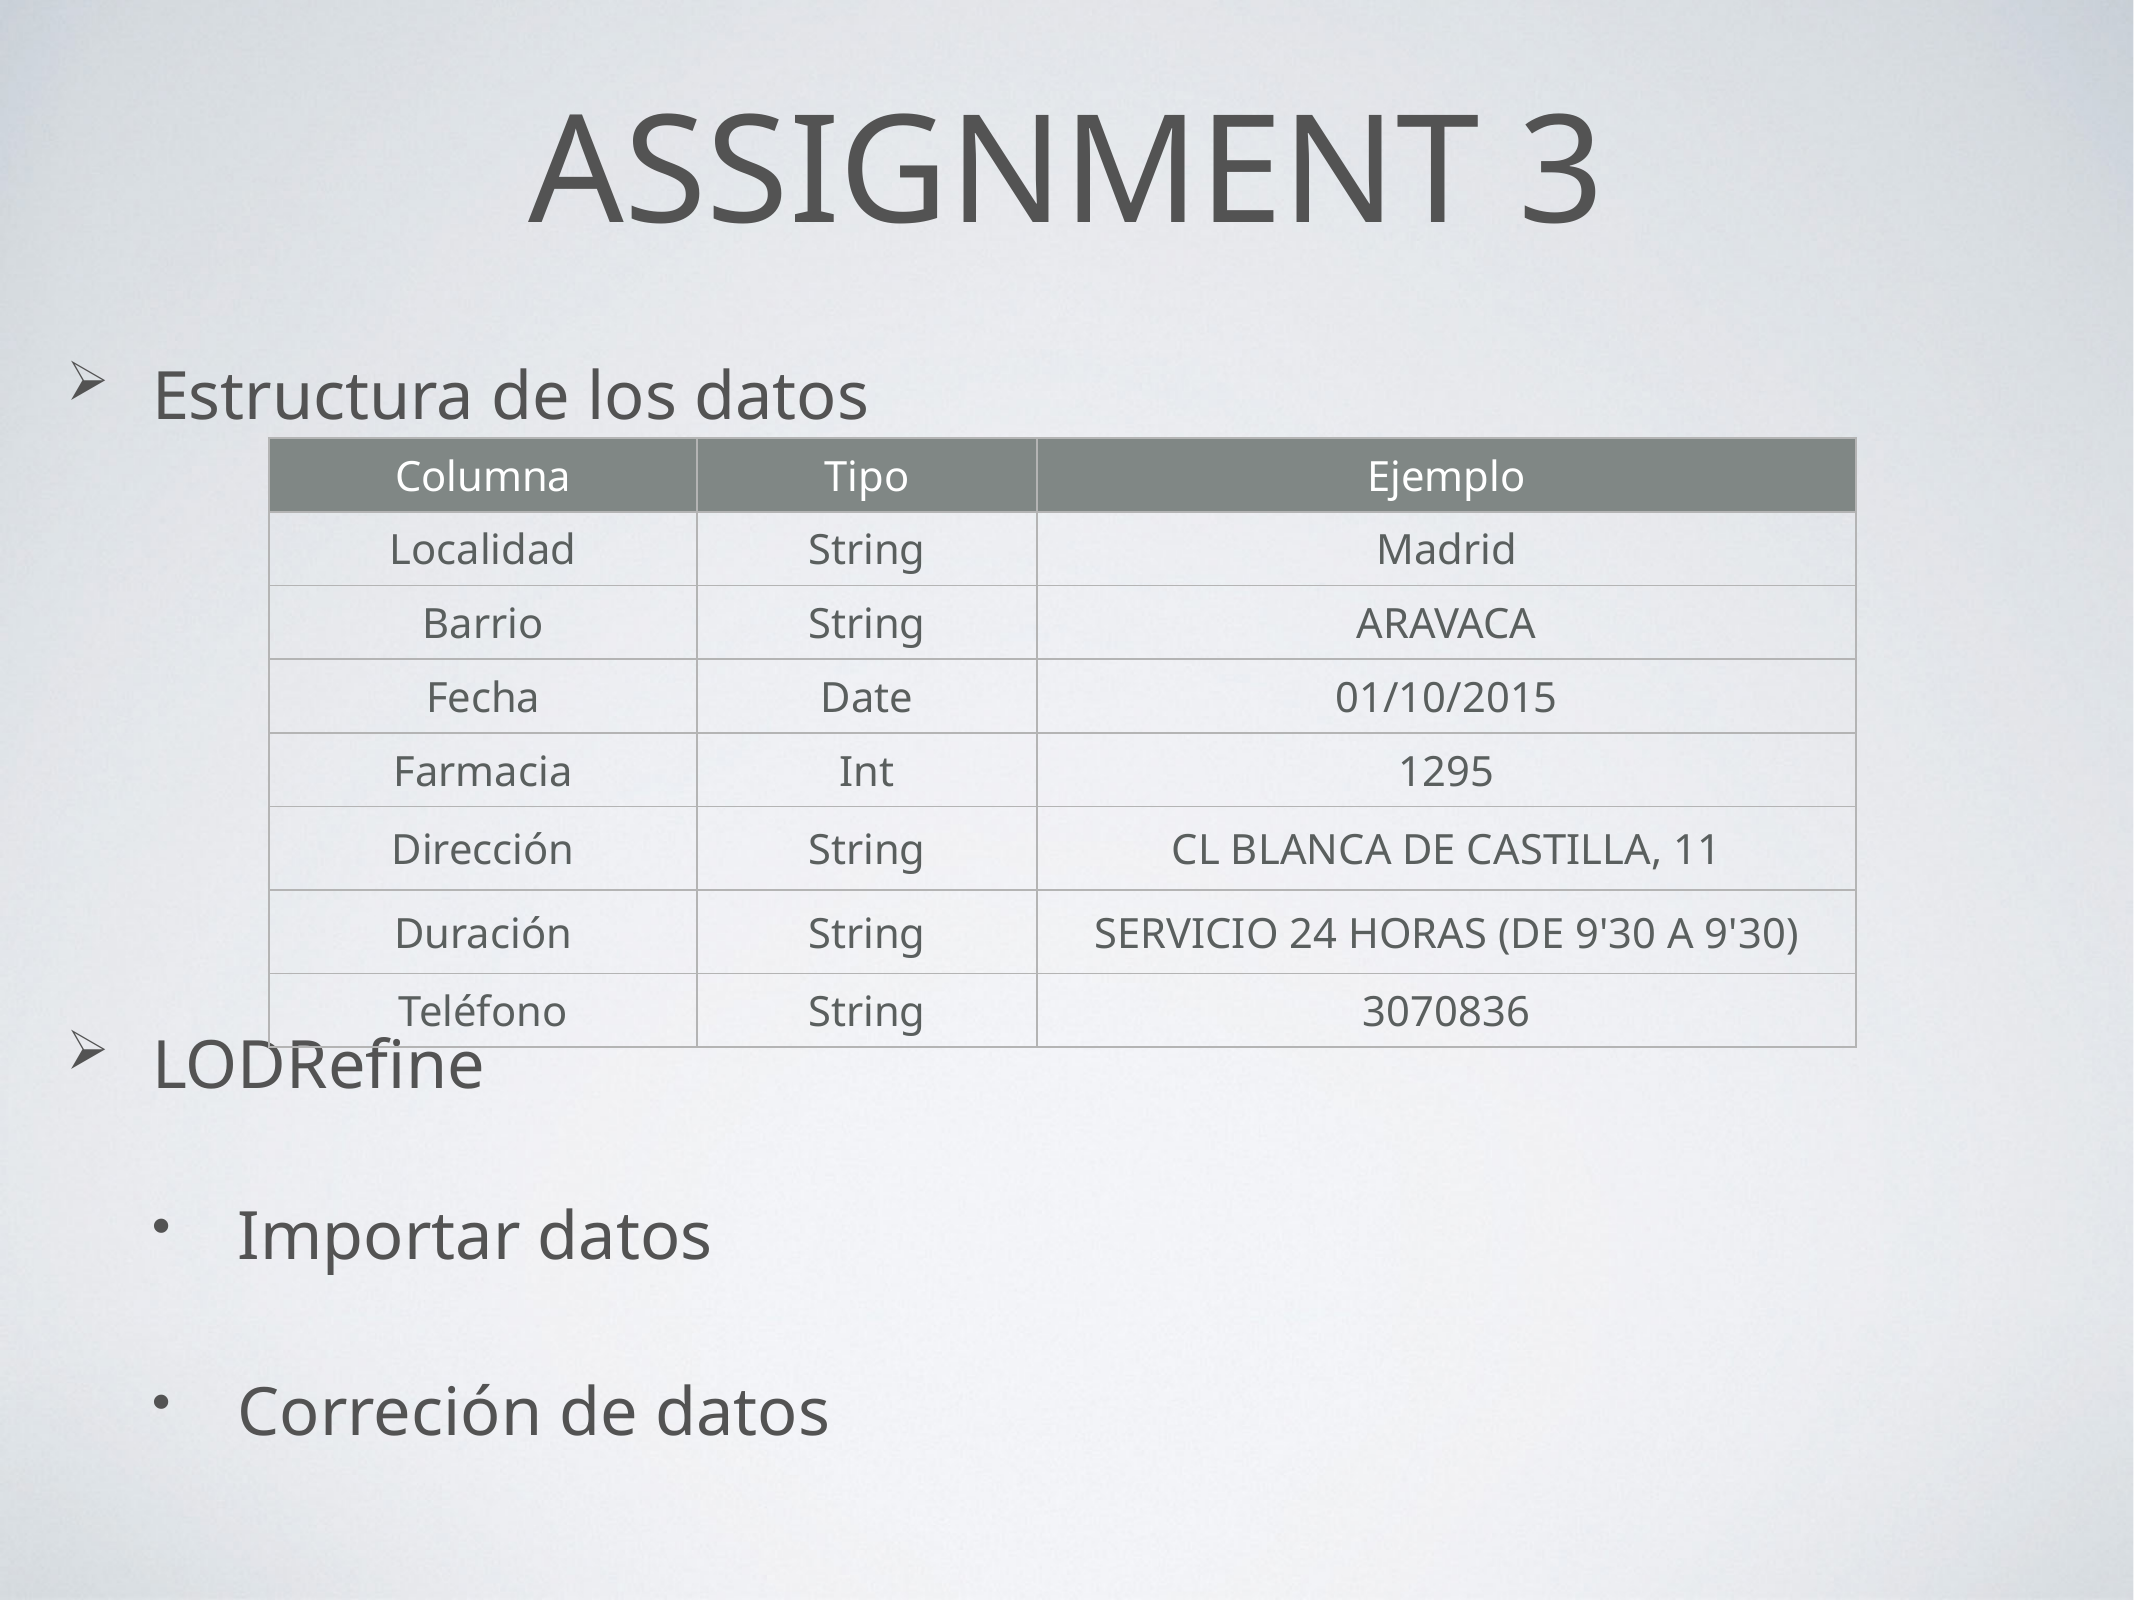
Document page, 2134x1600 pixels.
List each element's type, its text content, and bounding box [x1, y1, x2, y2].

table_cell Teléfono [270, 974, 696, 1046]
table_cell Madrid [1038, 513, 1855, 585]
table_header Ejemplo [1038, 439, 1855, 511]
table_cell Barrio [270, 586, 696, 658]
table_cell 3070836 [1038, 974, 1855, 1046]
table_header Tipo [698, 439, 1036, 511]
table_cell Duración [270, 891, 696, 973]
table_header Columna [270, 439, 696, 511]
picture [0, 0, 2134, 1600]
table_cell Dirección [270, 807, 696, 889]
table_cell 1295 [1038, 734, 1855, 806]
table_cell String [698, 513, 1036, 585]
title Assignment 3 [57, 41, 2076, 284]
table_cell Fecha [270, 660, 696, 732]
table_cell Date [698, 660, 1036, 732]
table_cell Localidad [270, 513, 696, 585]
table_cell String [698, 974, 1036, 1046]
table_cell String [698, 586, 1036, 658]
table_cell ARAVACA [1038, 586, 1855, 658]
table_cell Int [698, 734, 1036, 806]
table_cell SERVICIO 24 HORAS (DE 9'30 A 9'30) [1038, 891, 1855, 973]
table_cell String [698, 891, 1036, 973]
table_cell 01/10/2015 [1038, 660, 1855, 732]
list Estructura de los datos LODRefine Importar datos Correción de datos [57, 378, 2076, 1522]
table_cell CL BLANCA DE CASTILLA, 11 [1038, 807, 1855, 889]
table_cell String [698, 807, 1036, 889]
table_cell Farmacia [270, 734, 696, 806]
